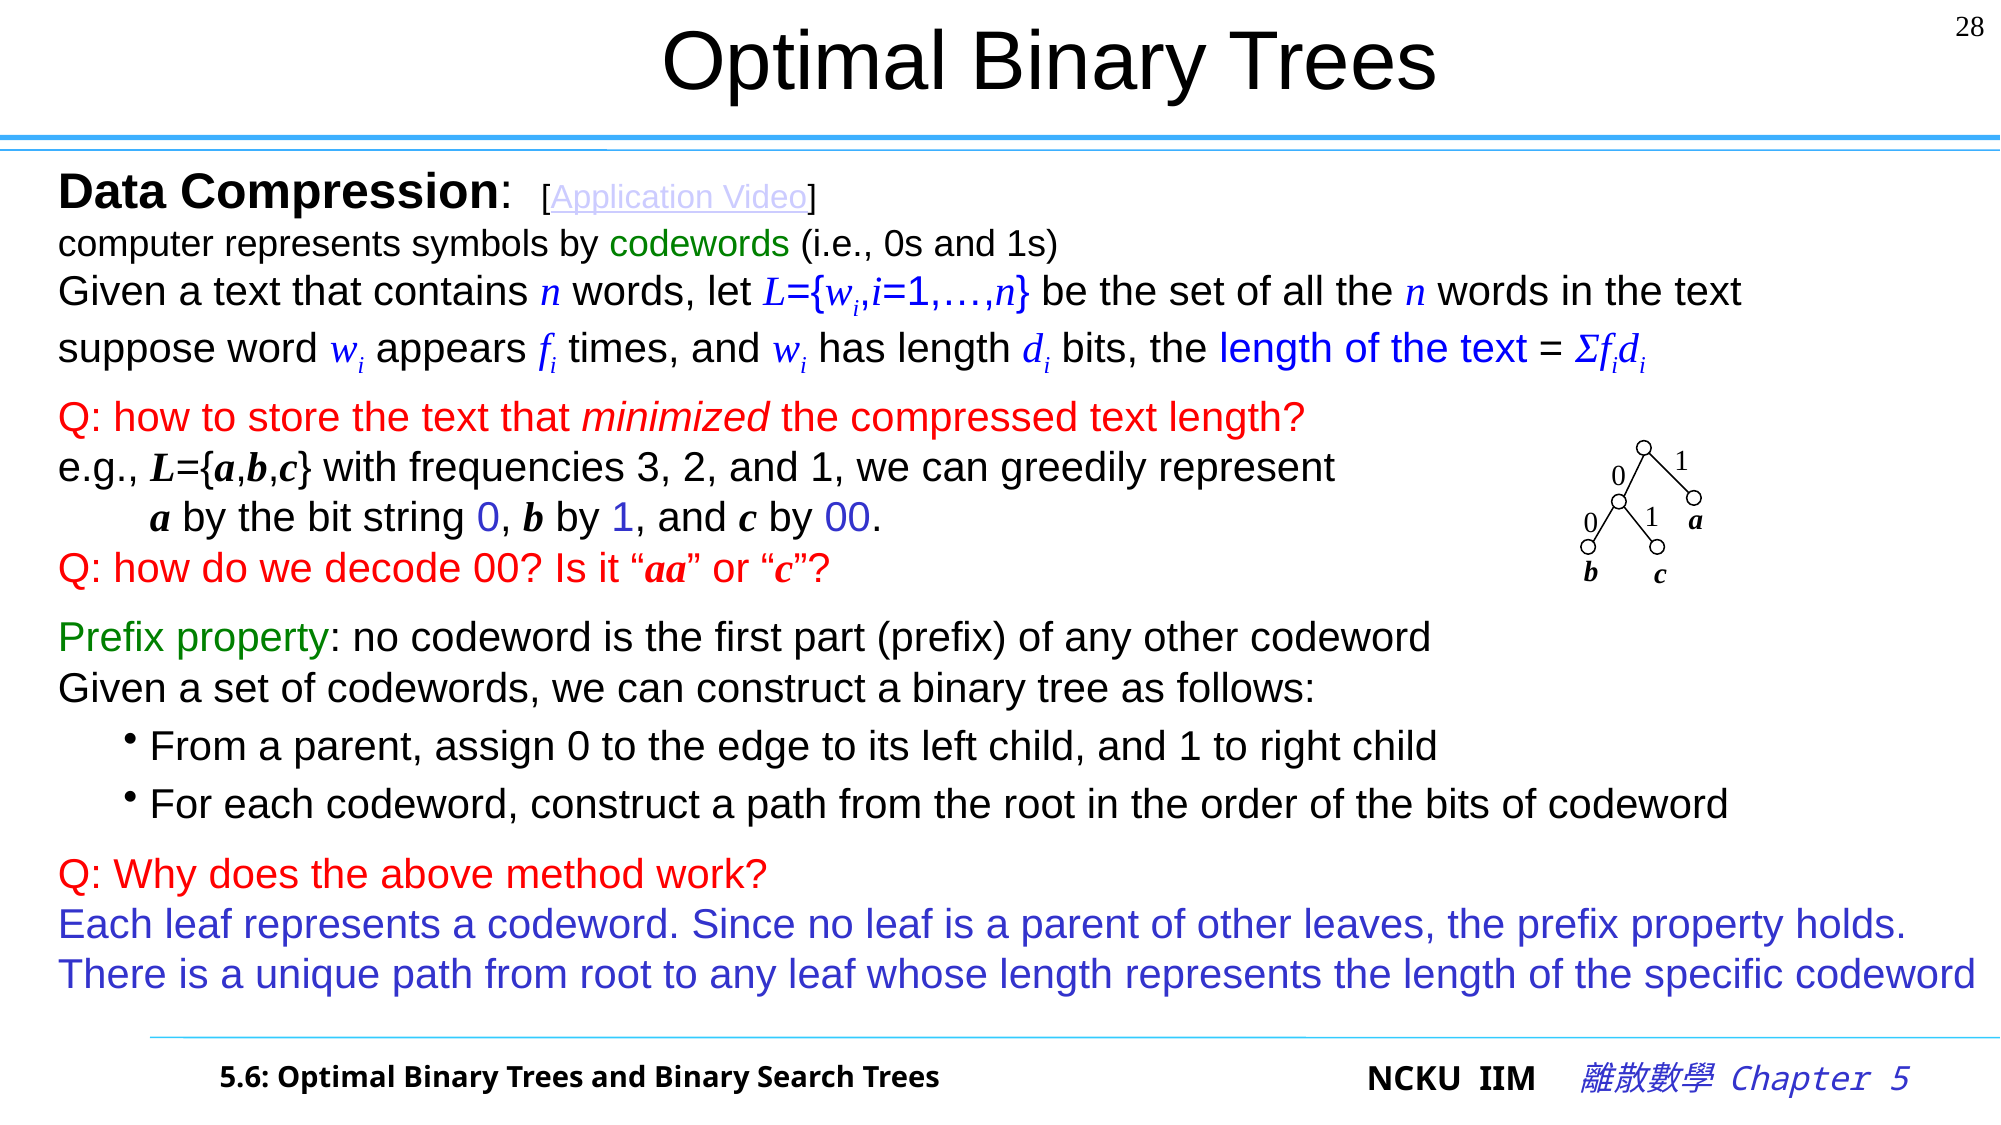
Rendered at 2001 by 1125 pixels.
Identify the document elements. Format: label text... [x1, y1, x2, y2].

slide_number 28 [1834, 0, 2000, 75]
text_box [1568, 433, 1720, 597]
text_box 5.6: Optimal Binary Trees and Binary Search Trees [204, 1051, 956, 1101]
list Data Compression: [Application Video] computer represents symbols by codewords (i.e., 0s and 1s) Given a text that contains n words, let L={wi,i=1,…,n} be the set of all the n words in the text suppose word wi appears fi times, and wi has length di bits, the length of the text = Σfidi Q: how to store the text that minimized the compressed text length? e.g., L={a,b,c} with frequencies 3, 2, and 1, we can greedily represent a by the bit string 0, b by 1, and c by 00. Q: how do we decode 00? Is it “aa” or “c”? Prefix property: no codeword is the first part (prefix) of any other codeword Given a set of codewords, we can construct a binary tree as follows: From a parent, assign 0 to the edge to its left child, and 1 to right child For each codeword, construct a path from the root in the order of the bits of codeword Q: Why does the above method work? Each leaf represents a codeword. Since no leaf is a parent of other leaves, the prefix property holds. There is a unique path from root to any leaf whose length represents the length of the specific codeword [42, 151, 2000, 1039]
title Optimal Binary Trees [266, 0, 1834, 113]
